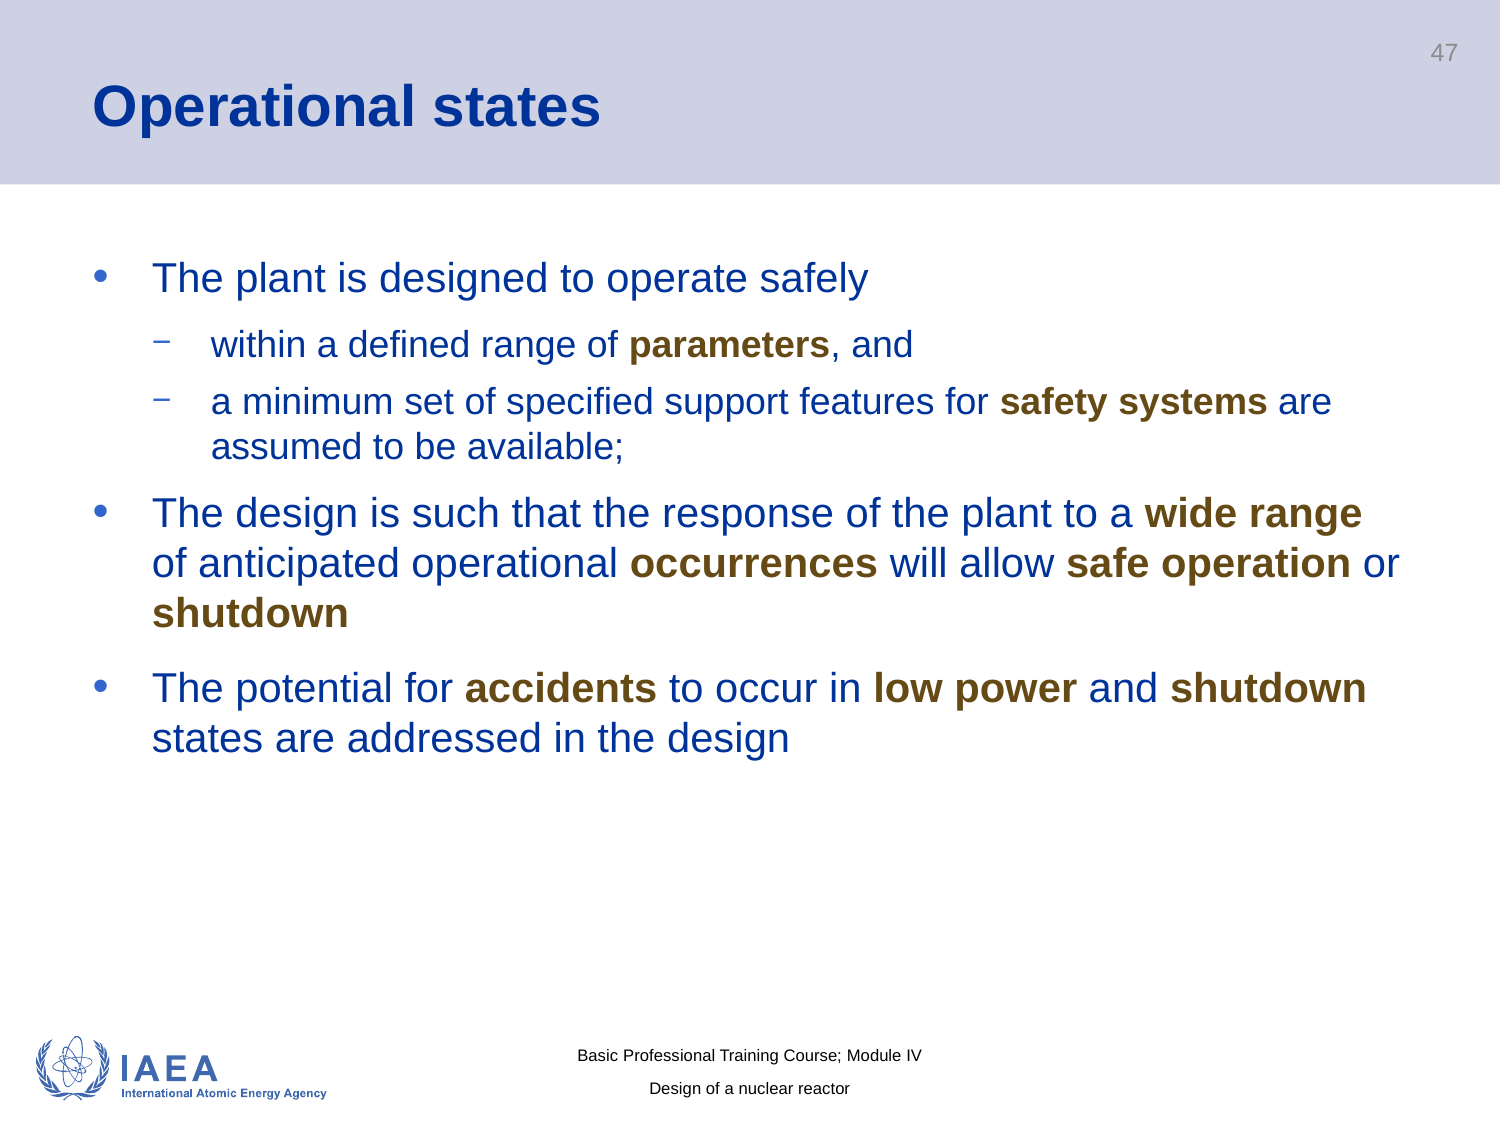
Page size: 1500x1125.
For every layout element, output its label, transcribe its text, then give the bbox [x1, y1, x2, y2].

slide_number 47 [1368, 31, 1465, 92]
title Operational states [77, 31, 1424, 185]
list The plant is designed to operate safely within a defined range of parameters, and a minimum set of specified support features for safety systems are assumed to be available; The design is such that the response of the plant to a wide range of anticipated operational occurrences will allow safe operation or shutdown The potential for accidents to occur in low power and shutdown states are addressed in the design [77, 243, 1424, 1012]
